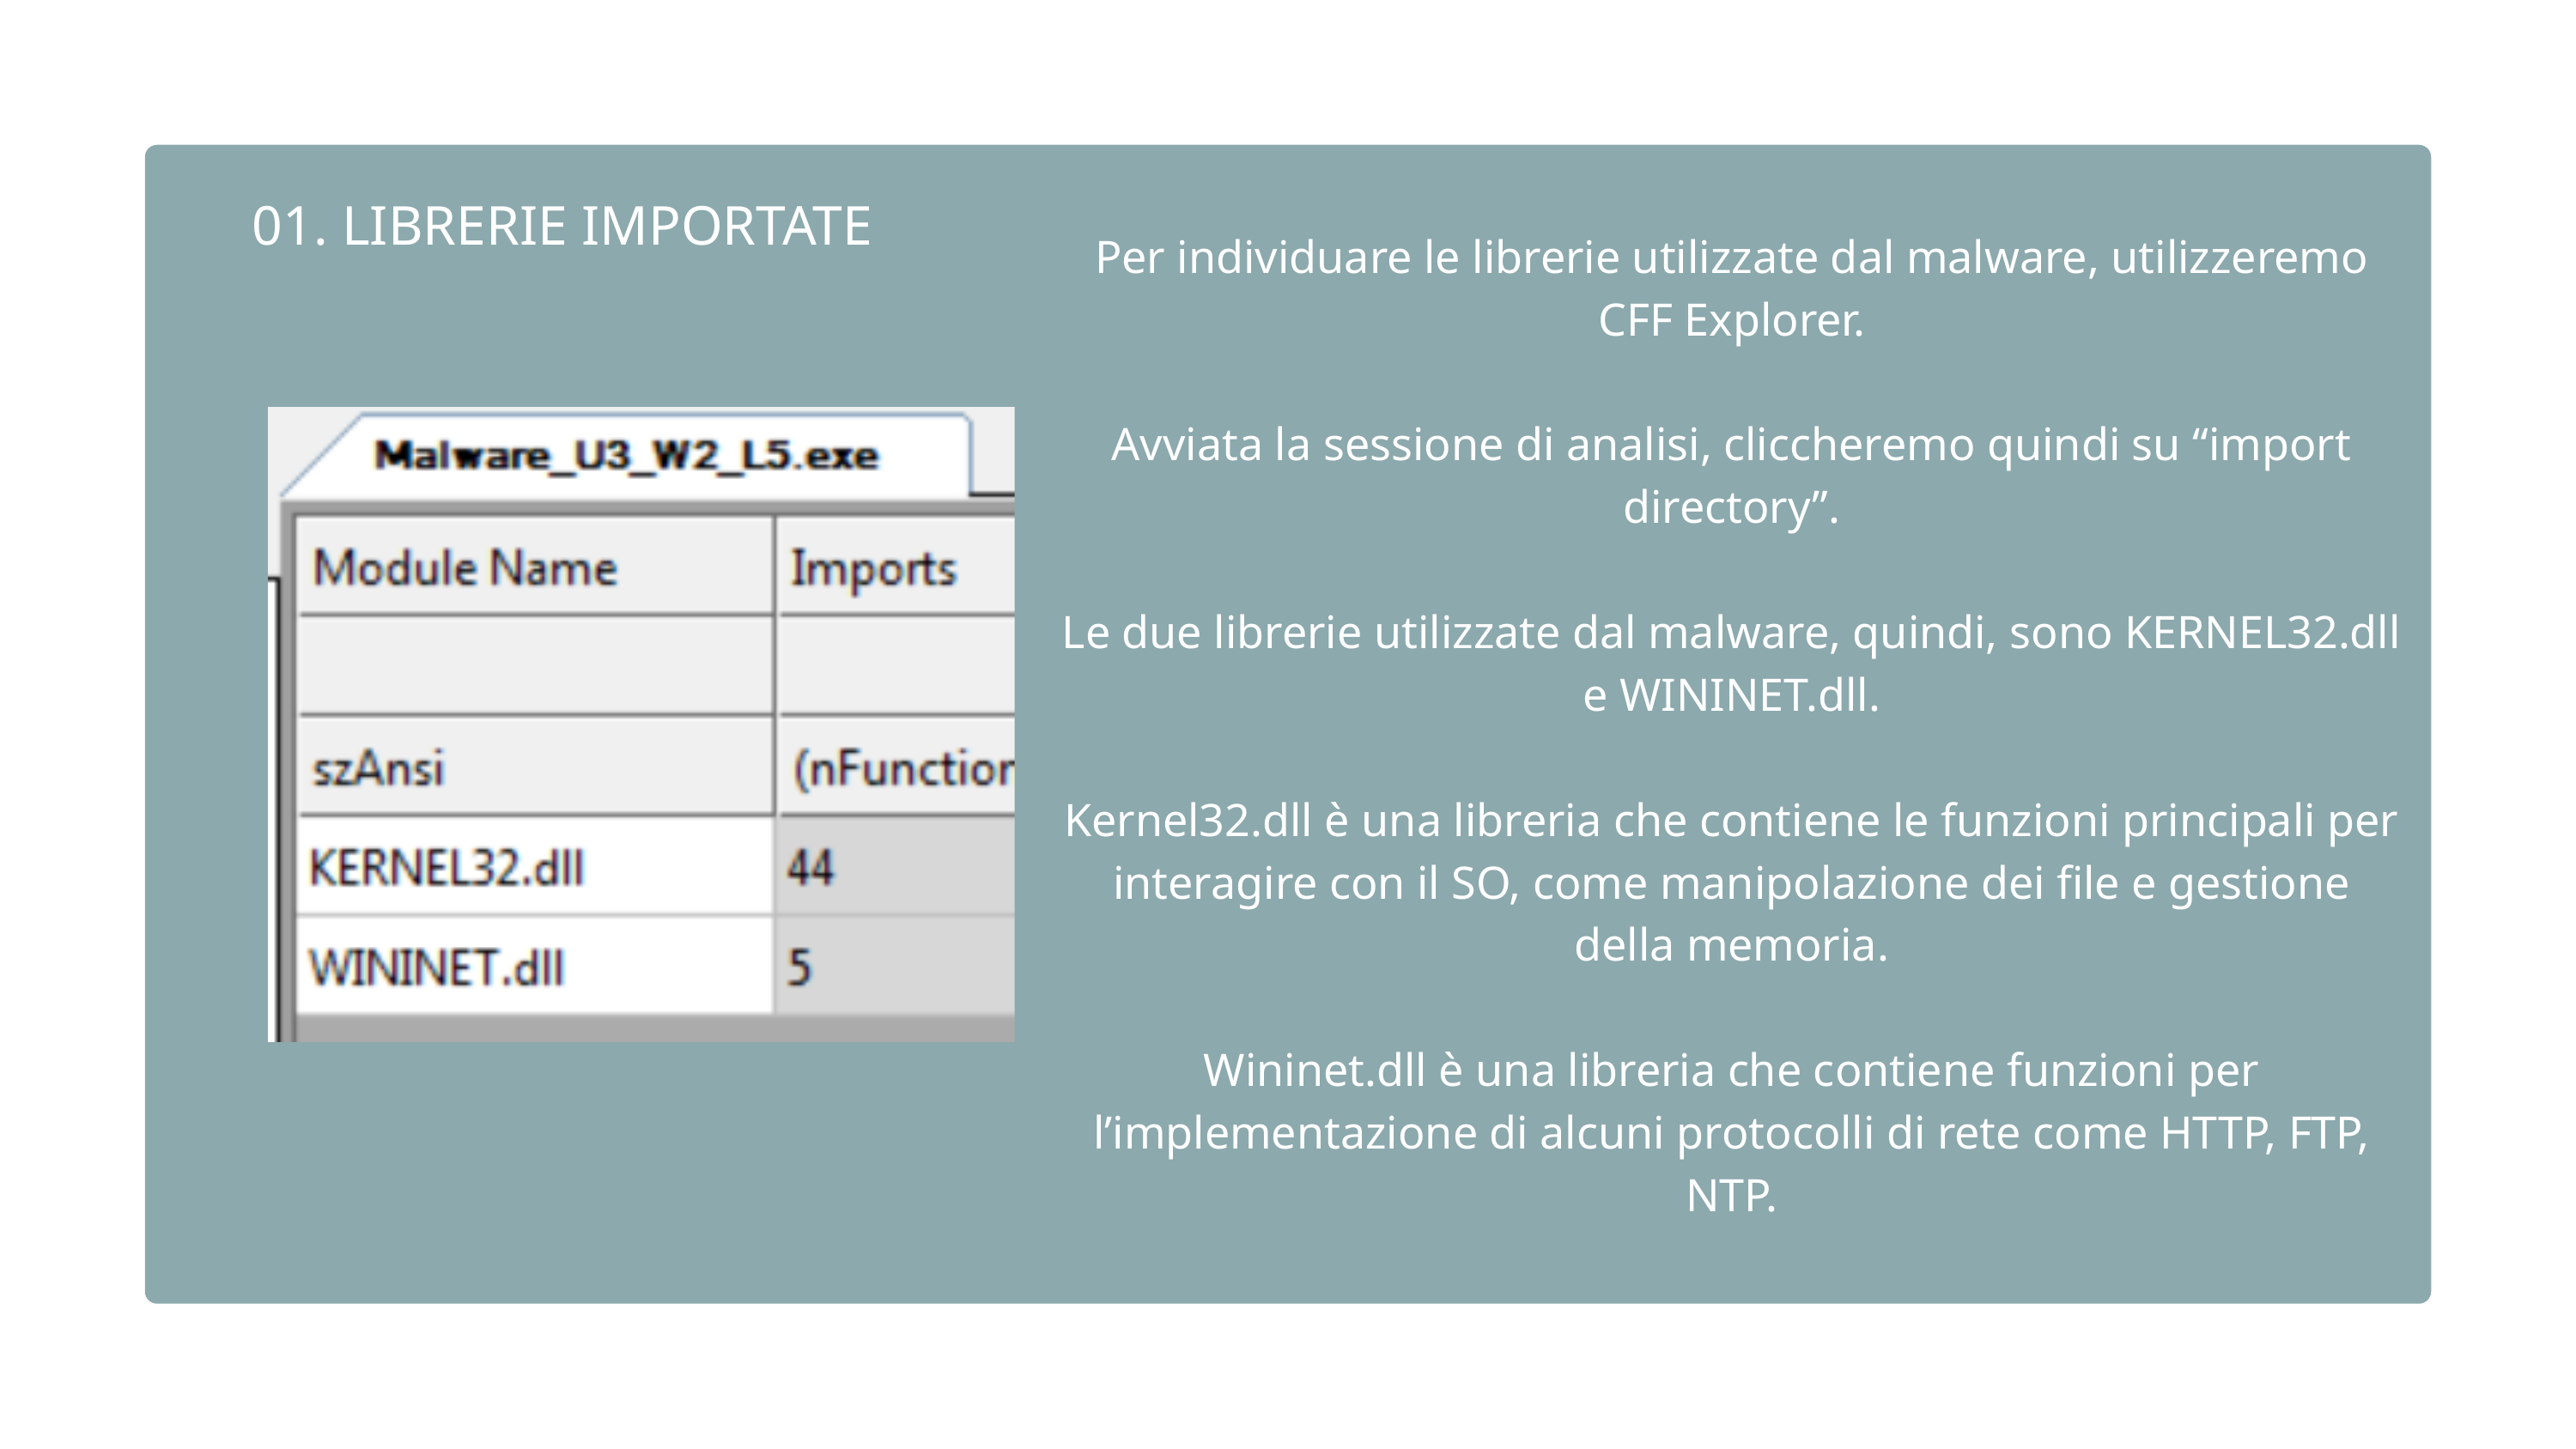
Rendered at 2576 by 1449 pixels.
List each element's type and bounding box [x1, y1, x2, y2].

text_box [144, 144, 2432, 1304]
